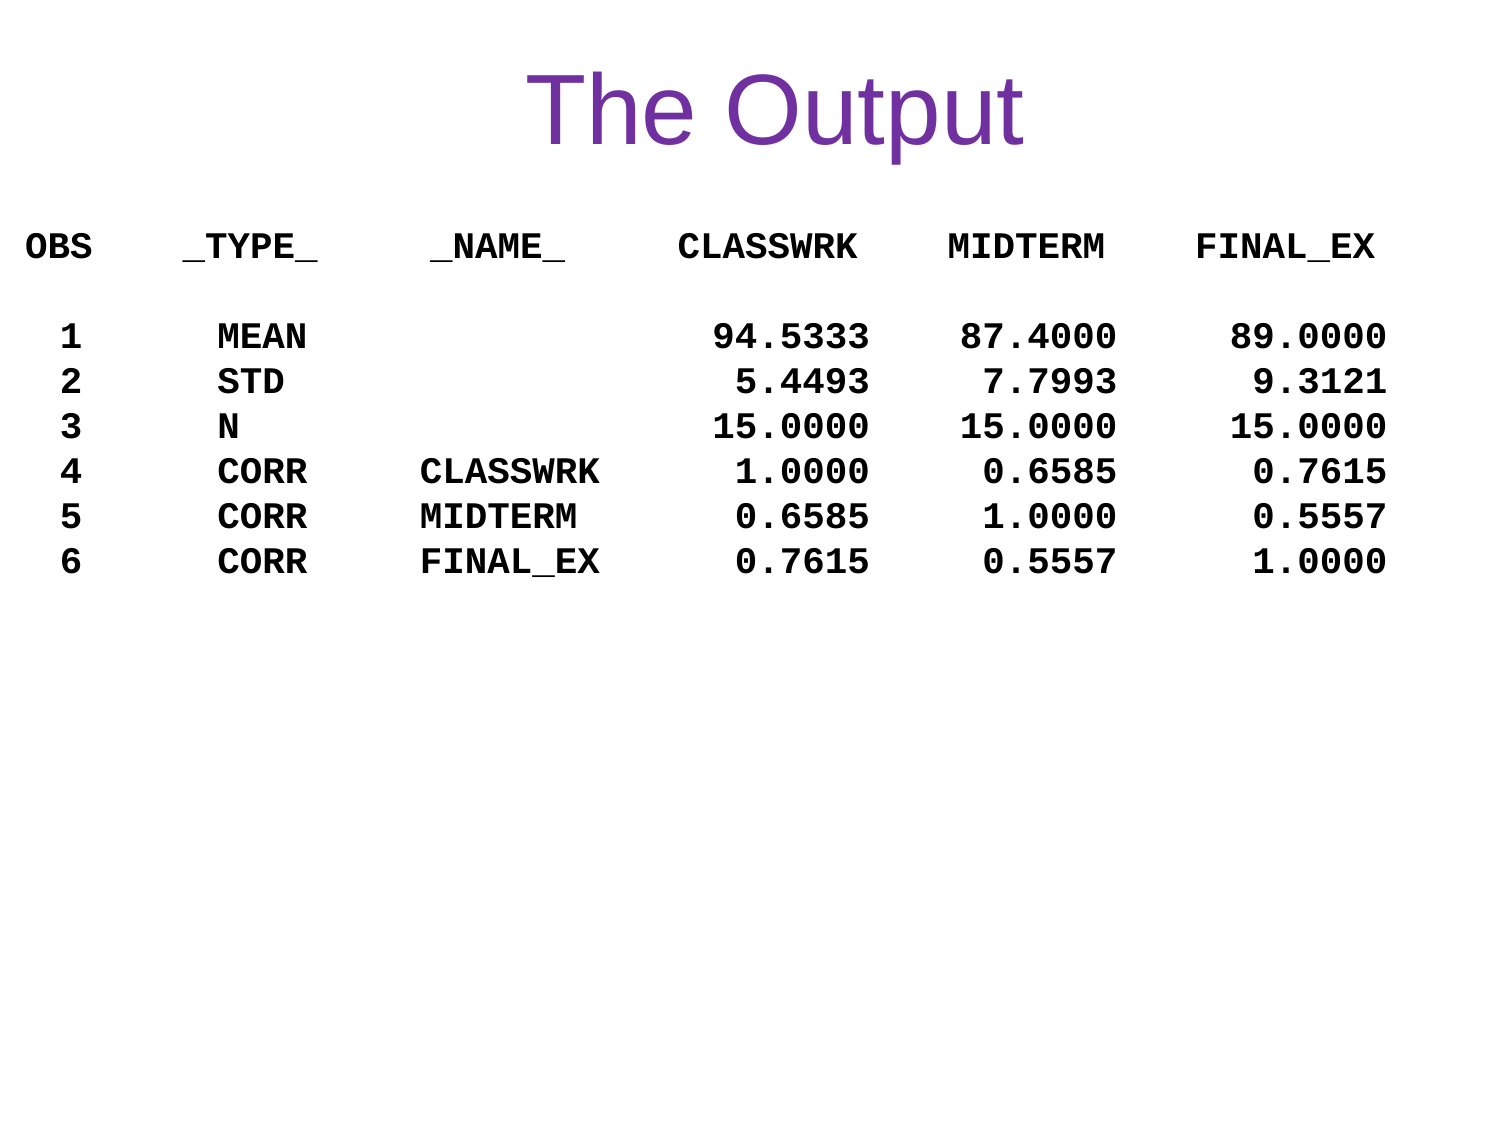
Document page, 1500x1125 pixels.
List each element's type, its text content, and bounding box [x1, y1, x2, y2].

text_box OBS _TYPE_ _NAME_ CLASSWRK MIDTERM FINAL_EX 1 MEAN 94.5333 87.4000 89.0000 2 STD 5.4493 7.7993 9.3121 3 N 15.0000 15.0000 15.0000 4 CORR CLASSWRK 1.0000 0.6585 0.7615 5 CORR MIDTERM 0.6585 1.0000 0.5557 6 CORR FINAL_EX 0.7615 0.5557 1.0000 [0, 214, 1500, 589]
text_box The Output [99, 37, 1450, 173]
